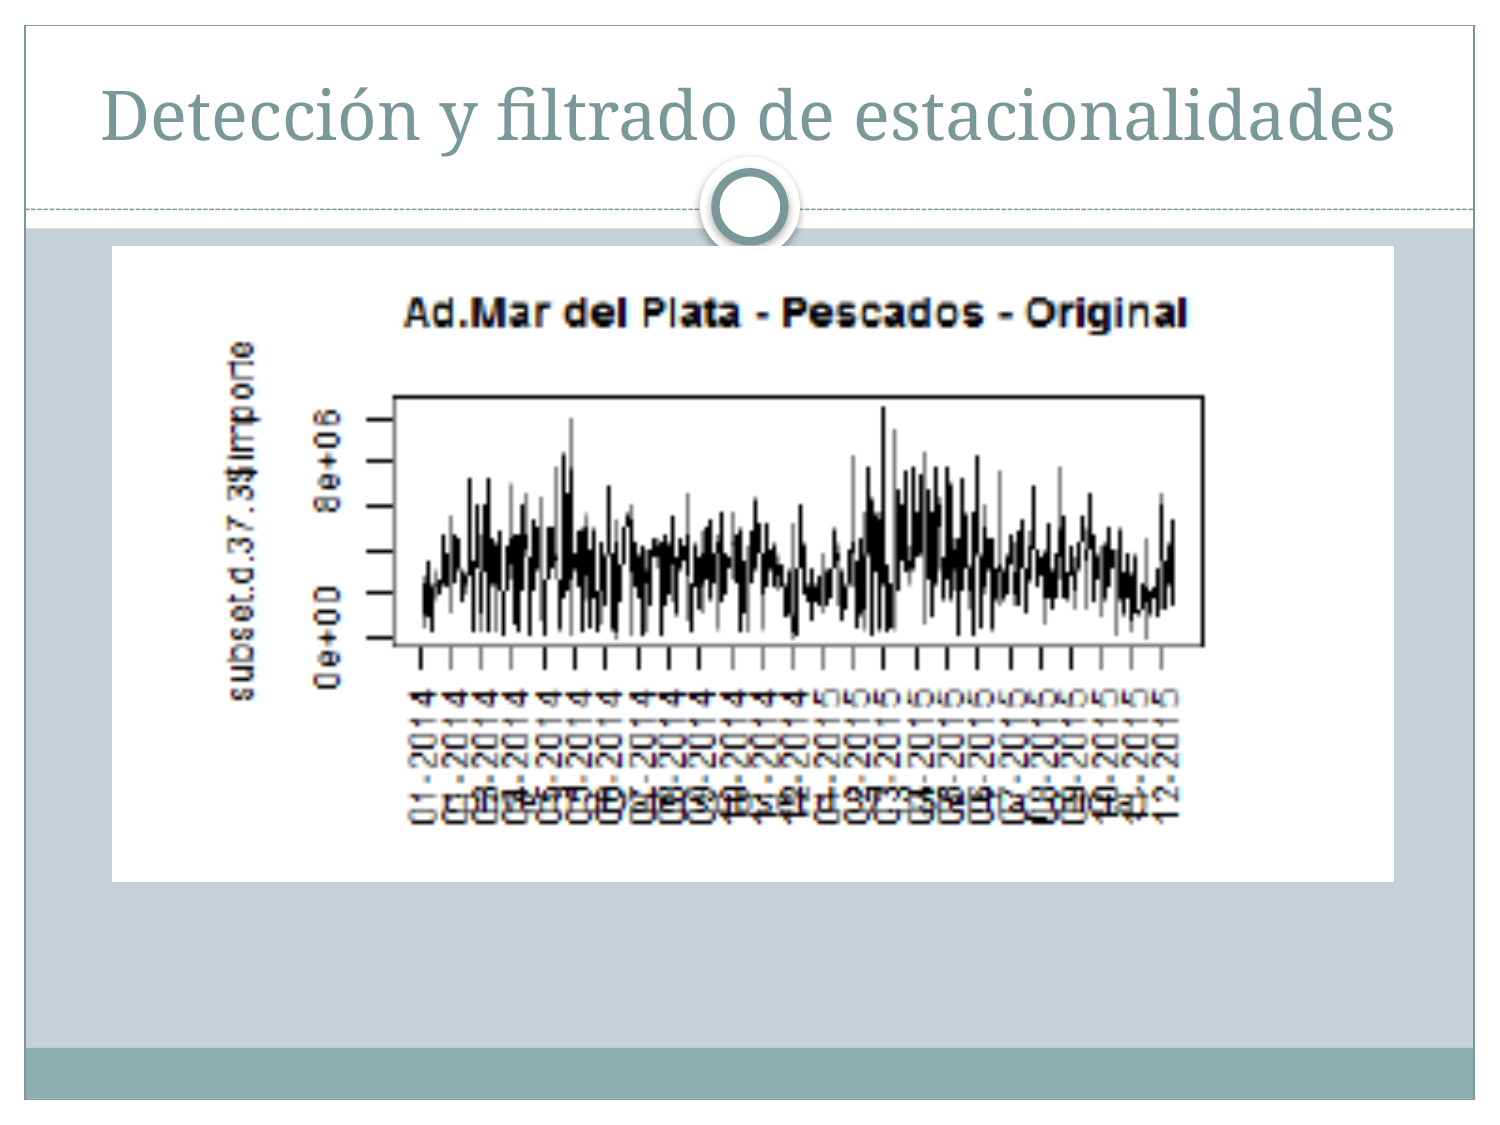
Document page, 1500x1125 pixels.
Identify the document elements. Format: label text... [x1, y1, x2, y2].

picture [111, 246, 1394, 882]
title Detección y filtrado de estacionalidades [49, 37, 1450, 162]
